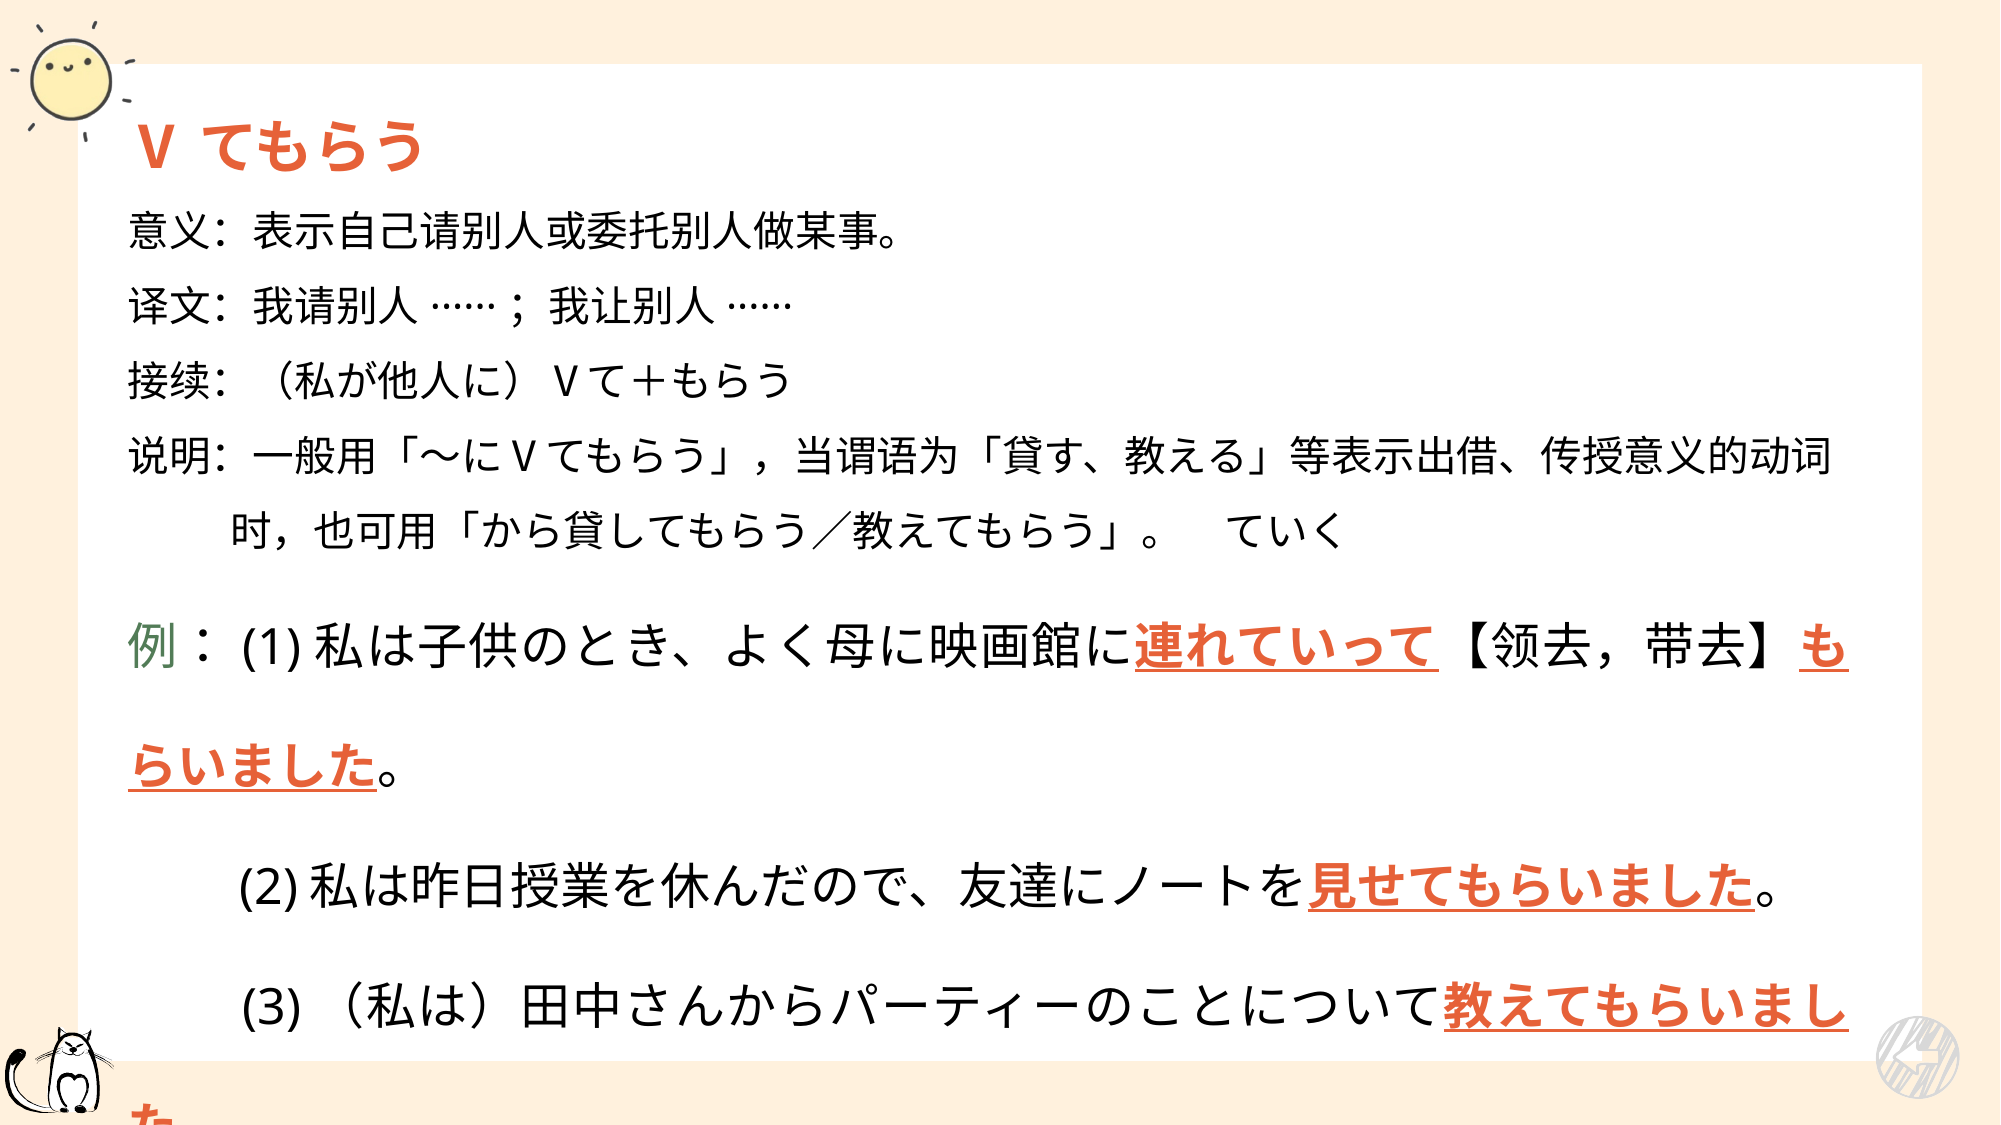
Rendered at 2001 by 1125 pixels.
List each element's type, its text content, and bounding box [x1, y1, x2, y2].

text_box Ⅴてもらう 意义：表示自己请别人或委托别人做某事。 译文：我请别人······；我让别人······ 接续：（私が他人に）Ⅴて＋もらう 说明：一般用「～にⅤてもらう」，当谓语为「貸す、教える」等表示出借、传授意义的动词 时，也可用「から貸してもらう／教えてもらう」。 ていく 例：(1)私は子供のとき、よく母に映画館に連れていって【领去，带去】もらいました。 (2)私は昨日授業を休んだので、友達にノートを見せてもらいました。 (3)（私は）田中さんからパーティーのことについて教えてもらいました。 [112, 102, 1864, 1125]
picture [1864, 1009, 1967, 1112]
picture [0, 0, 162, 155]
